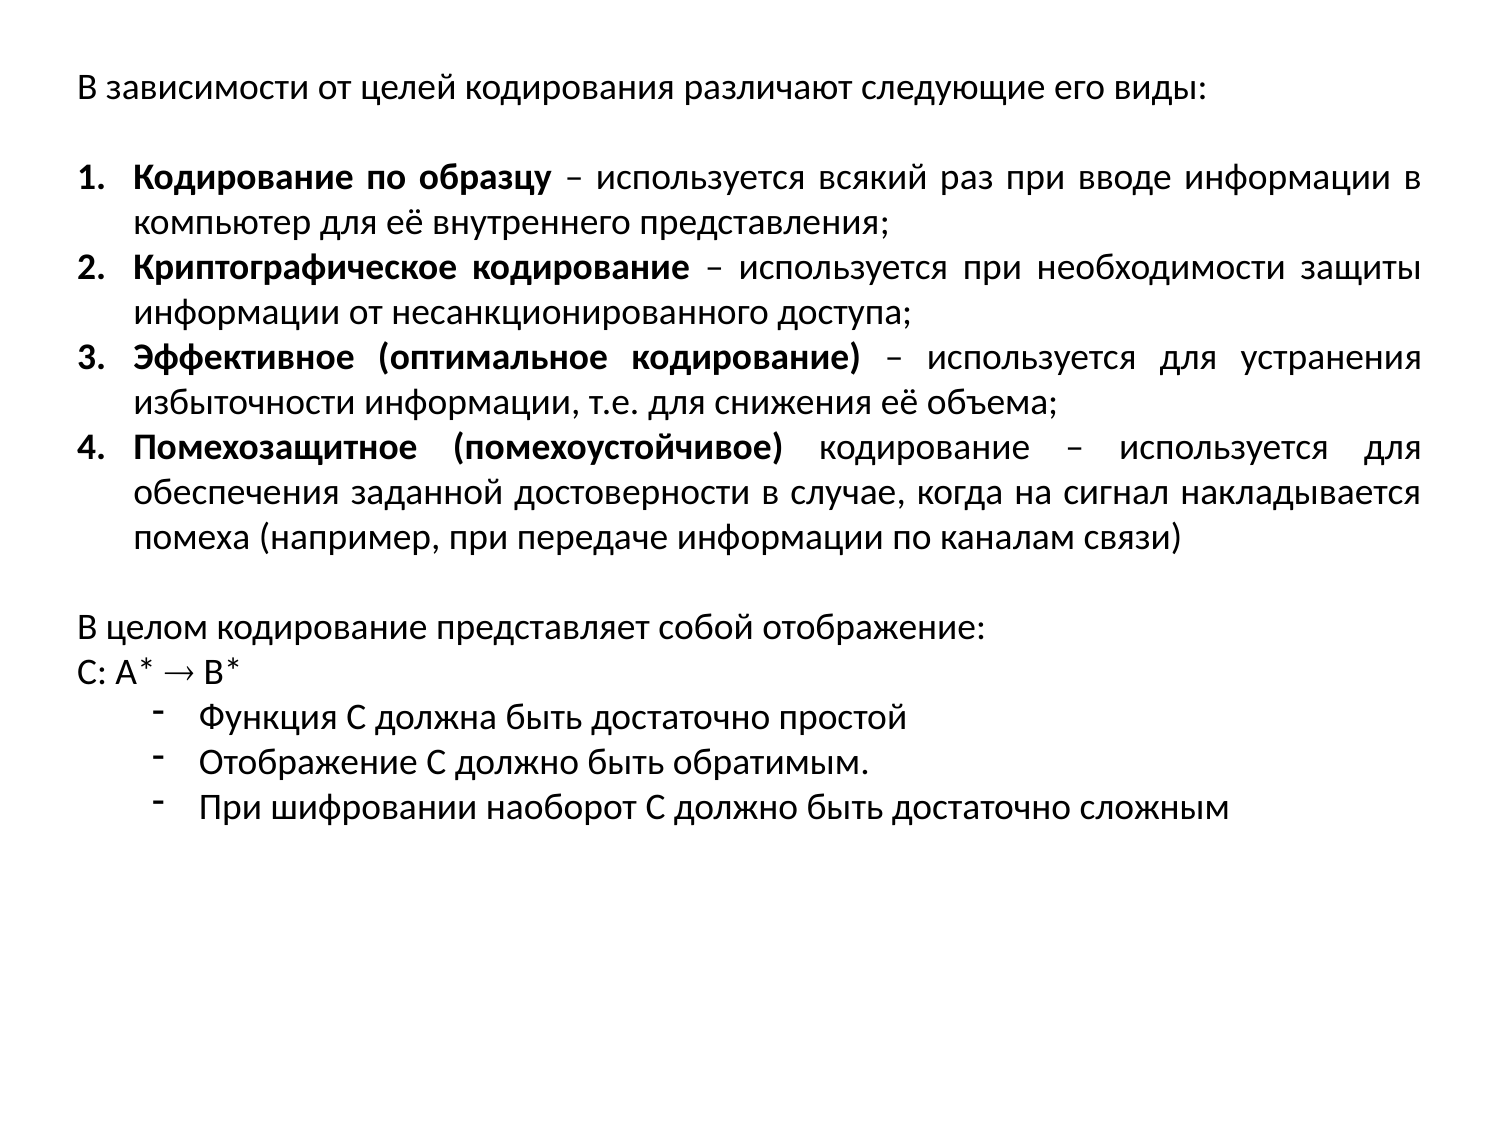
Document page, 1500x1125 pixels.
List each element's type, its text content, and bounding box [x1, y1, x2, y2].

text_box В зависимости от целей кодирования различают следующие его виды: Кодирование по образцу – используется всякий раз при вводе информации в компьютер для её внутреннего представления; Криптографическое кодирование – используется при необходимости защиты информации от несанкционированного доступа; Эффективное (оптимальное кодирование) – используется для устранения избыточности информации, т.е. для снижения её объема; Помехозащитное (помехоустойчивое) кодирование – используется для обеспечения заданной достоверности в случае, когда на сигнал накладывается помеха (например, при передаче информации по каналам связи) В целом кодирование представляет собой отображение: С: A*  B* Функция С должна быть достаточно простой Отображение С должно быть обратимым. При шифровании наоборот С должно быть достаточно сложным [62, 54, 1438, 880]
